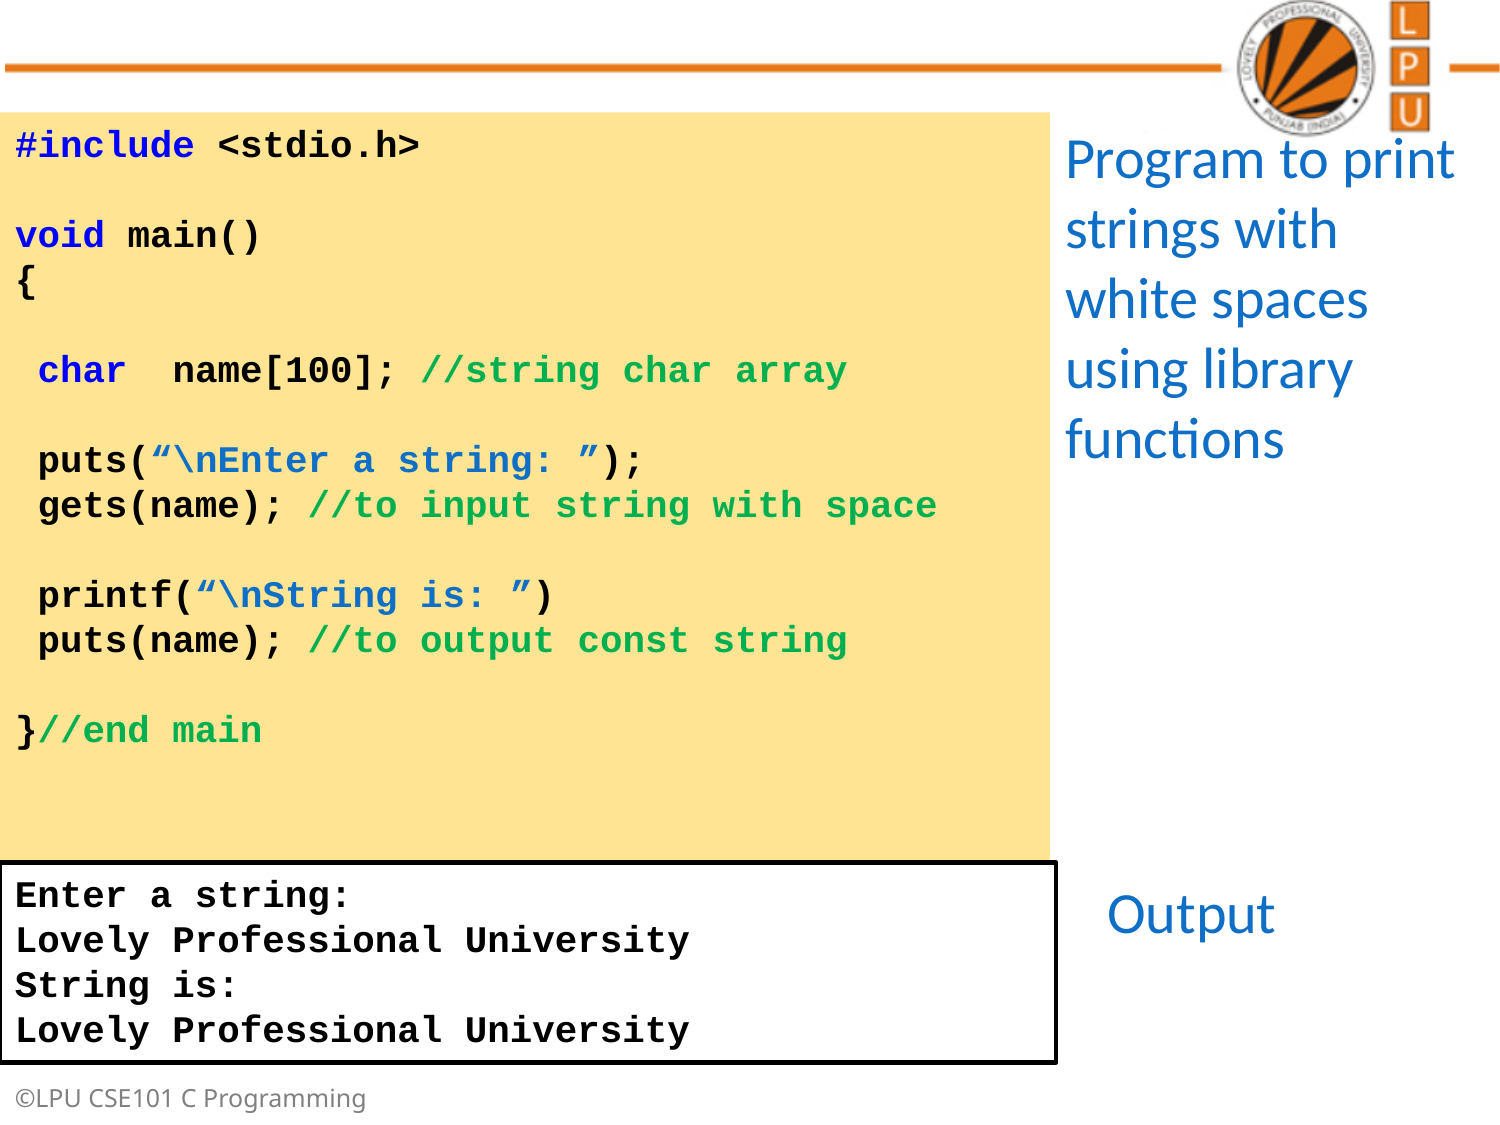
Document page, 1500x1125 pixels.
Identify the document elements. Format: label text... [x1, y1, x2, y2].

list Program to print strings with white spaces using library functions [1050, 112, 1475, 1013]
picture [5, 0, 1500, 155]
list #include <stdio.h> void main() { char name[100]; //string char array puts(“\nEnter a string: ”); gets(name); //to input string with space printf(“\nString is: ”) puts(name); //to output const string }//end main [0, 112, 1050, 860]
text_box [0, 862, 1426, 1063]
